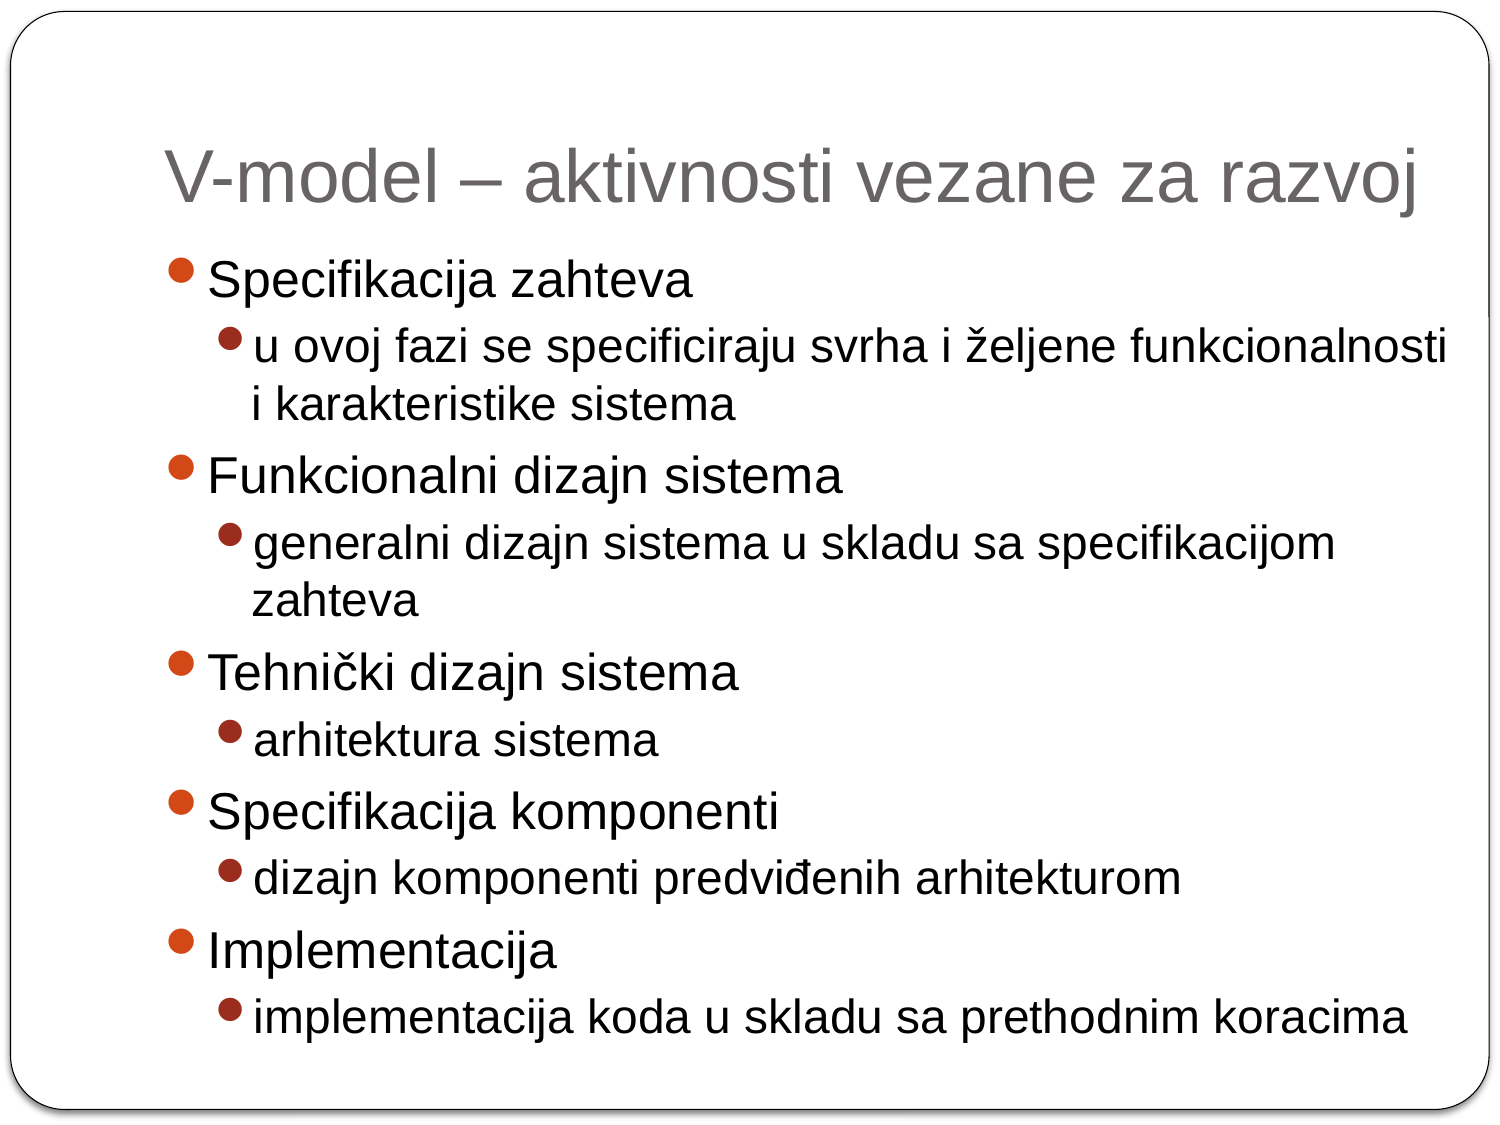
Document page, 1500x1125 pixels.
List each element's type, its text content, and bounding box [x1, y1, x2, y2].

list Specifikacija zahteva u ovoj fazi se specificiraju svrha i željene funkcionalnosti i karakteristike sistema Funkcionalni dizajn sistema generalni dizajn sistema u skladu sa specifikacijom zahteva Tehnički dizajn sistema arhitektura sistema Specifikacija komponenti dizajn komponenti predviđenih arhitekturom Implementacija implementacija koda u skladu sa prethodnim koracima [150, 237, 1475, 1063]
title V-model – aktivnosti vezane za razvoj [150, 45, 1450, 233]
